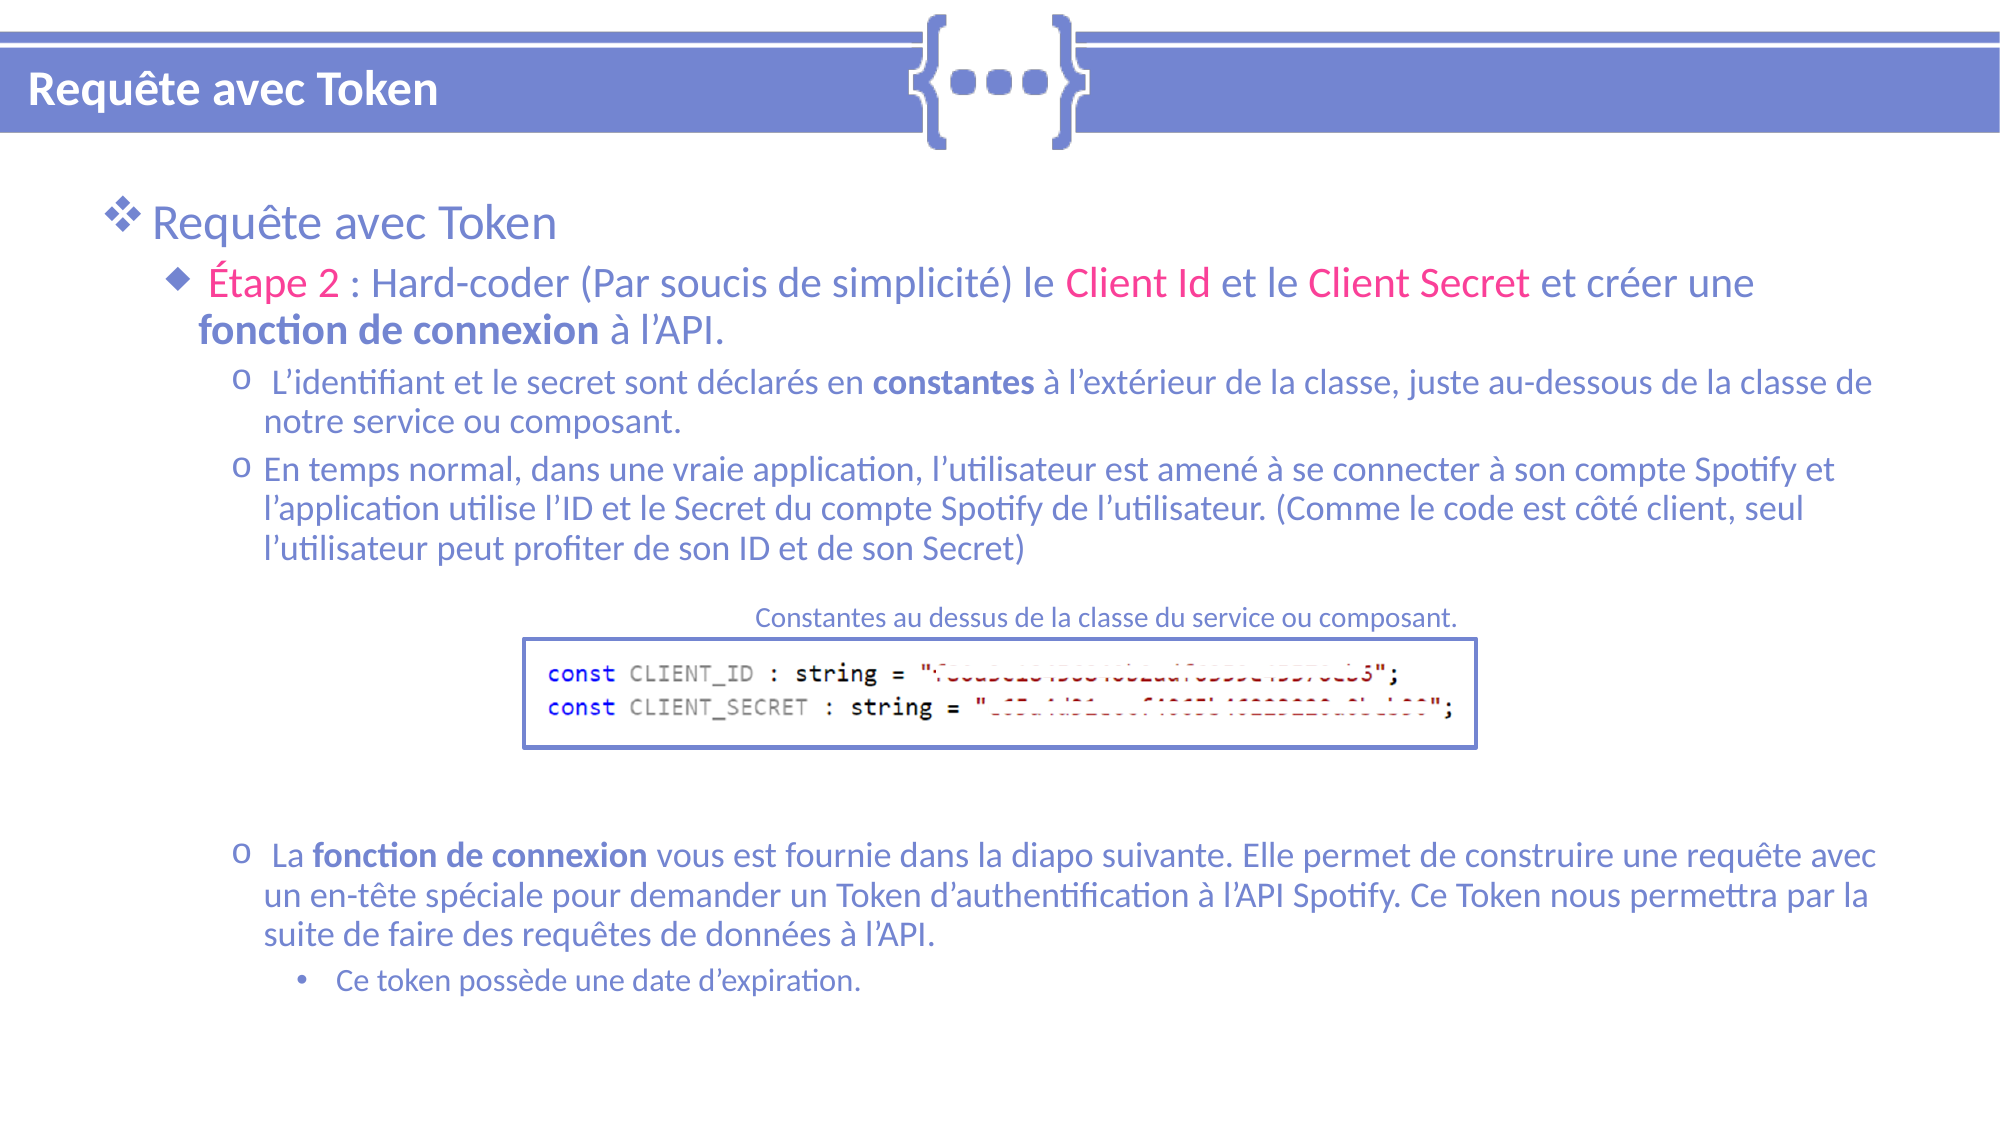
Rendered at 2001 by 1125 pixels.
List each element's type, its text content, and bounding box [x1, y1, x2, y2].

picture [526, 641, 1474, 746]
picture [0, 4, 2000, 161]
list Requête avec Token Étape 2 : Hard-coder (Par soucis de simplicité) le Client Id et le Client Secret et créer une fonction de connexion à l’API. L’identifiant et le secret sont déclarés en constantes à l’extérieur de la classe, juste au-dessous de la classe de notre service ou composant. En temps normal, dans une vraie application, l’utilisateur est amené à se connecter à son compte Spotify et l’application utilise l’ID et le Secret du compte Spotify de l’utilisateur. (Comme le code est côté client, seul l’utilisateur peut profiter de son ID et de son Secret) La fonction de connexion vous est fournie dans la diapo suivante. Elle permet de construire une requête avec un en-tête spéciale pour demander un Token d’authentification à l’API Spotify. Ce Token nous permettra par la suite de faire des requêtes de données à l’API. Ce token possède une date d’expiration. [85, 188, 1910, 1014]
title Requête avec Token [12, 58, 913, 120]
text_box Constantes au dessus de la classe du service ou composant. [697, 590, 1474, 637]
